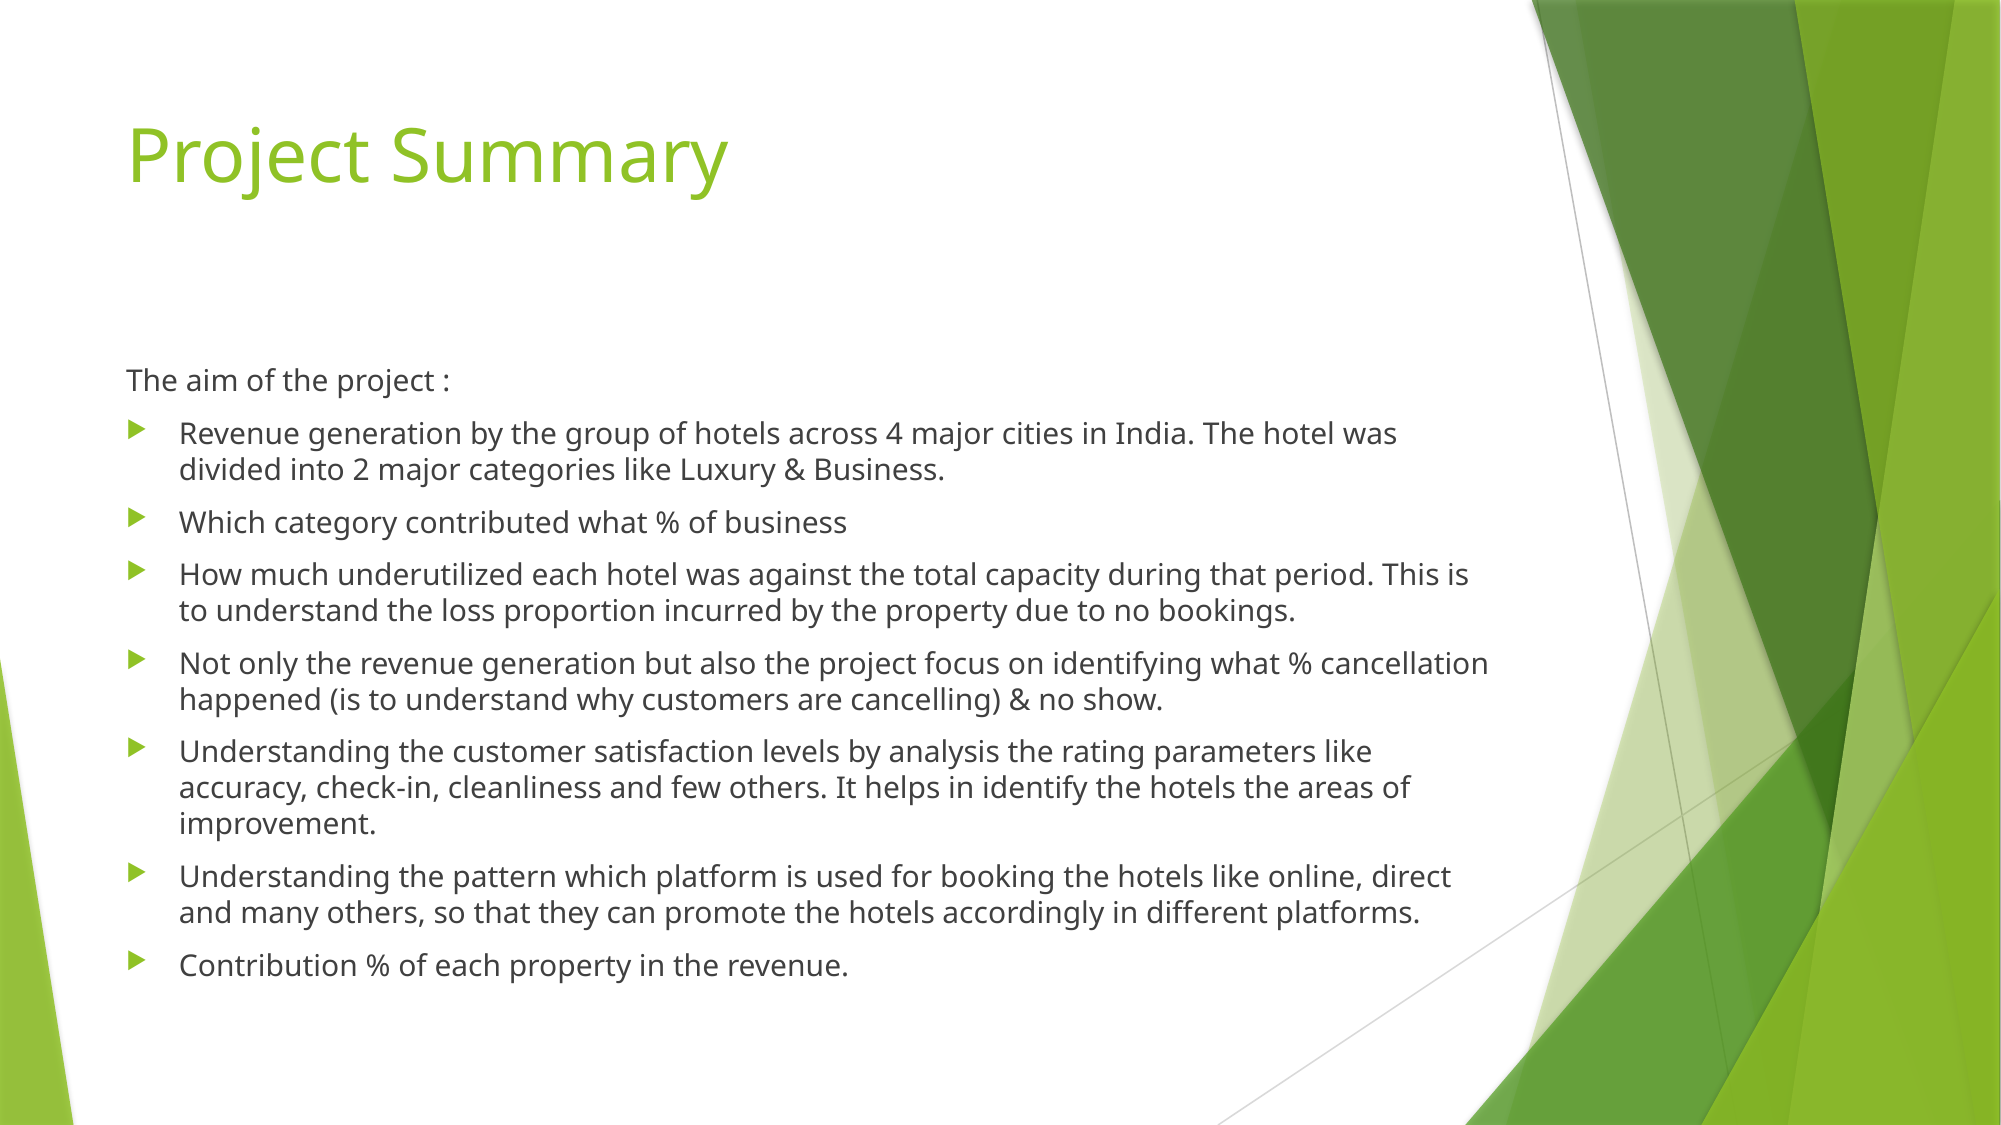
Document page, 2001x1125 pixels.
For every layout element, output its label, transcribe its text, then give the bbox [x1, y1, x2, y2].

list The aim of the project : Revenue generation by the group of hotels across 4 major cities in India. The hotel was divided into 2 major categories like Luxury & Business. Which category contributed what % of business How much underutilized each hotel was against the total capacity during that period. This is to understand the loss proportion incurred by the property due to no bookings. Not only the revenue generation but also the project focus on identifying what % cancellation happened (is to understand why customers are cancelling) & no show. Understanding the customer satisfaction levels by analysis the rating parameters like accuracy, check-in, cleanliness and few others. It helps in identify the hotels the areas of improvement. Understanding the pattern which platform is used for booking the hotels like online, direct and many others, so that they can promote the hotels accordingly in different platforms. Contribution % of each property in the revenue. [111, 354, 1522, 992]
title Project Summary [111, 99, 1522, 317]
